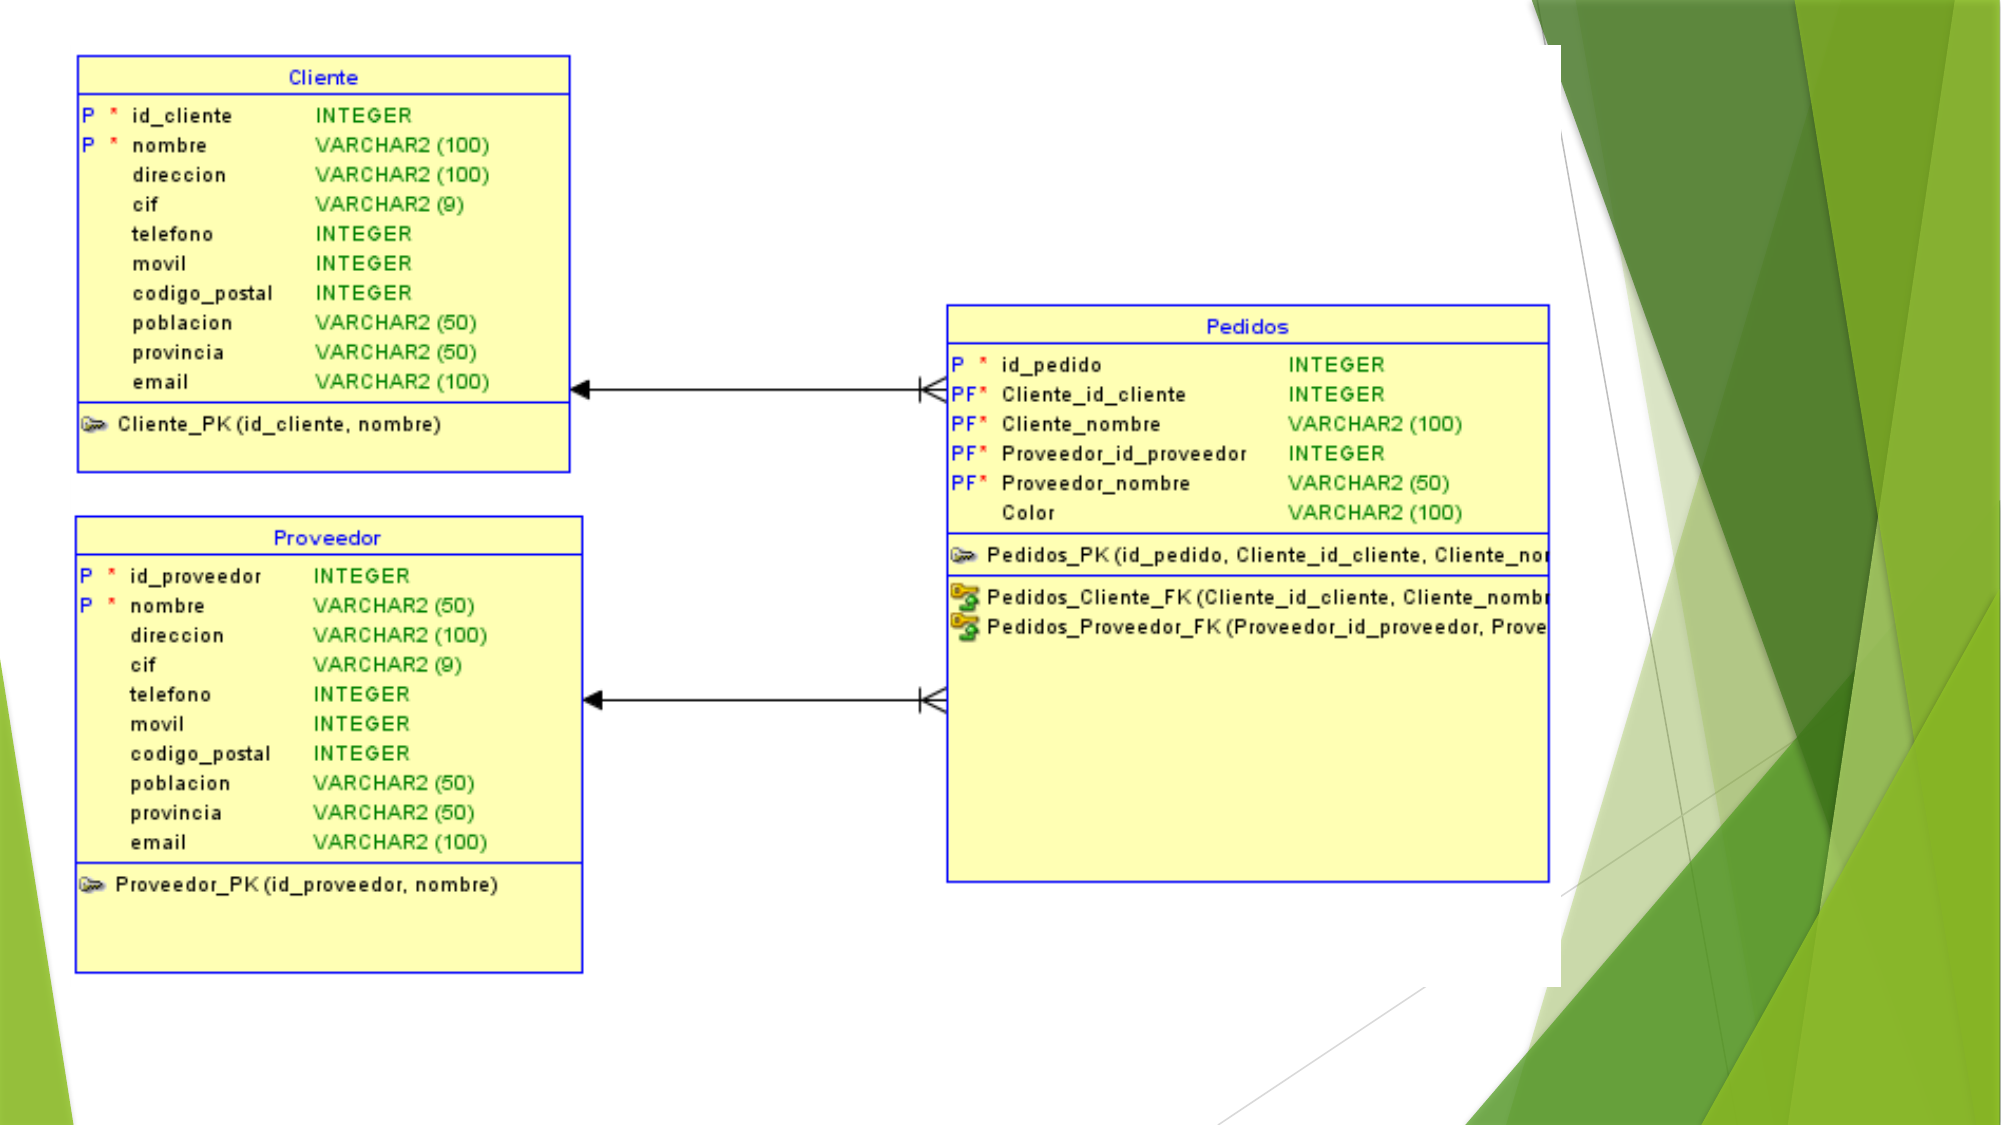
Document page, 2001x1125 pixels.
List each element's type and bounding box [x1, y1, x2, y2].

picture [68, 44, 1562, 987]
